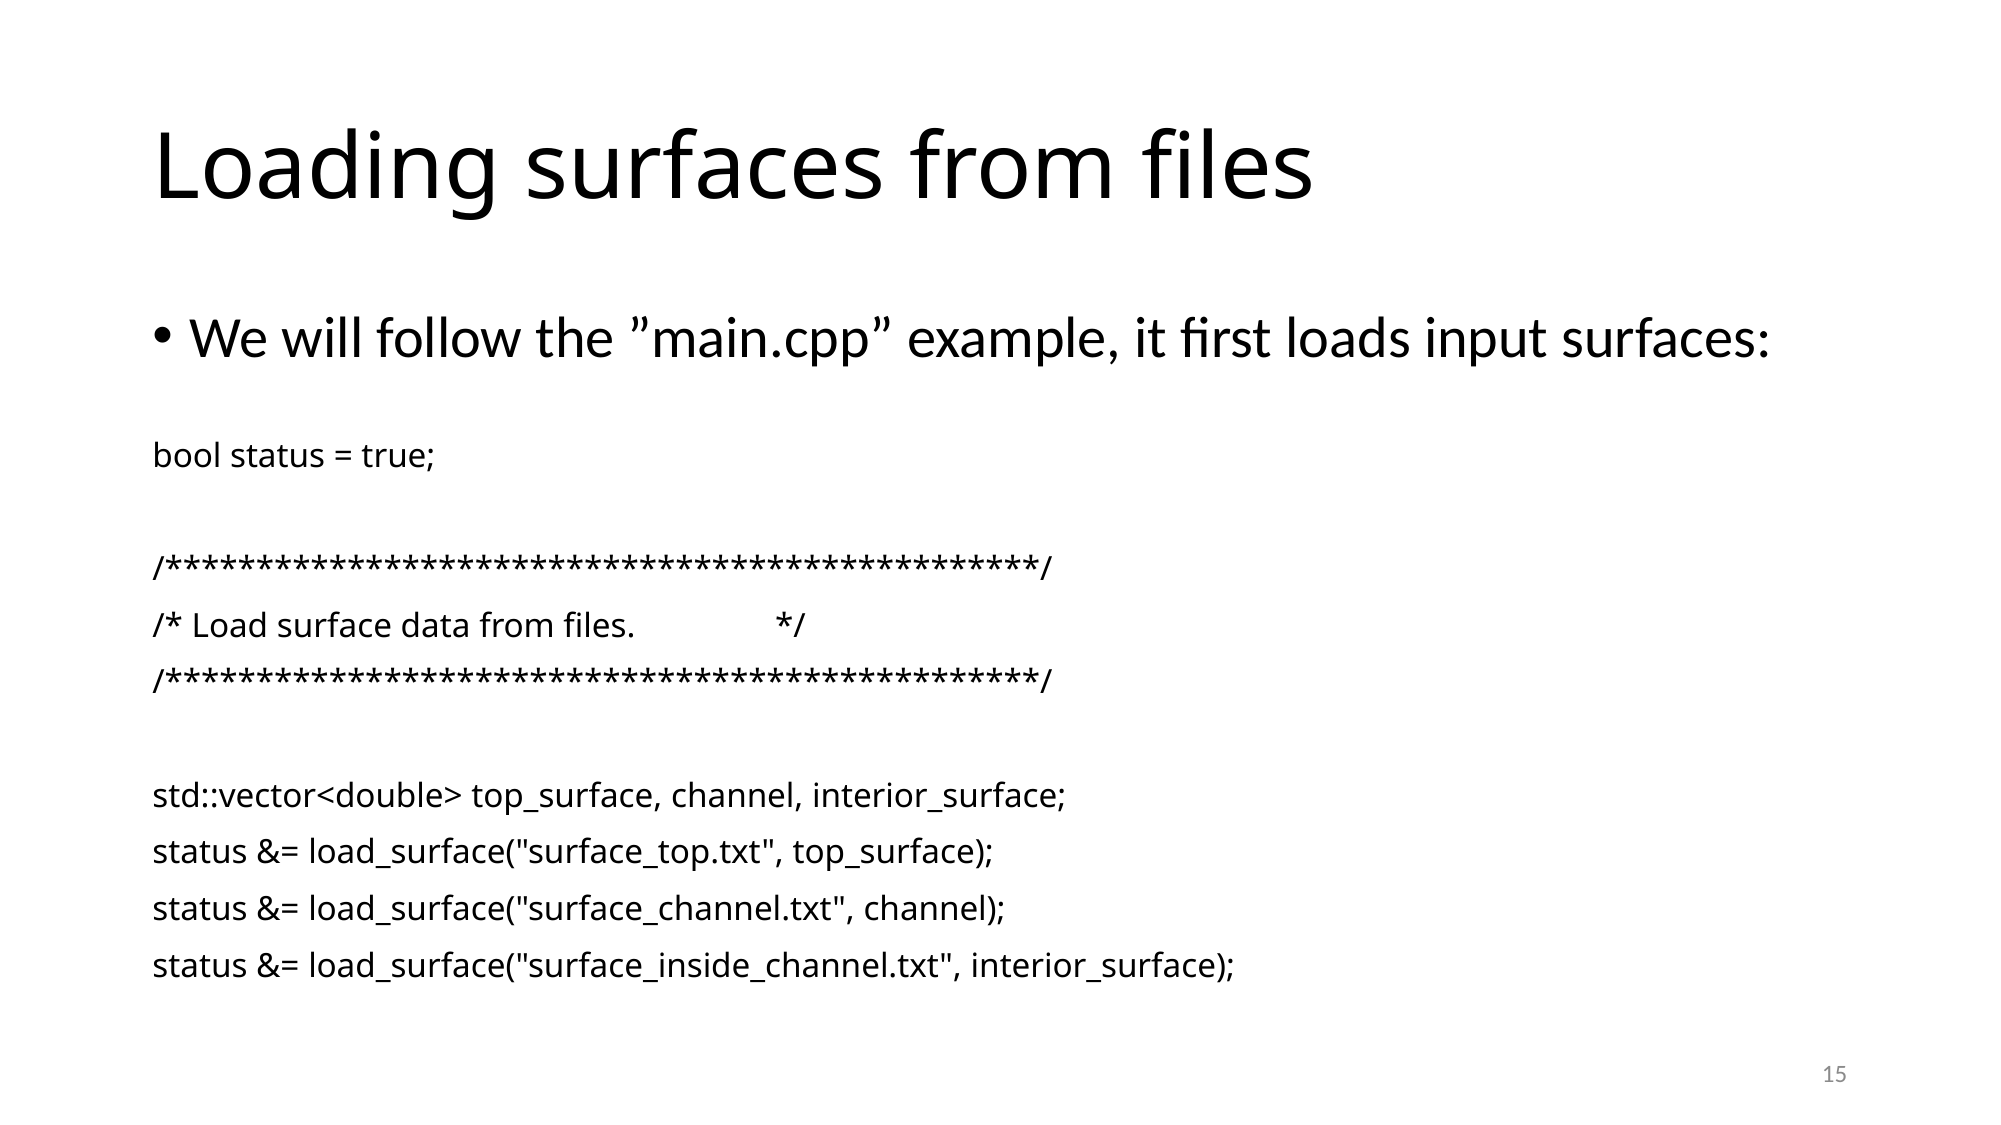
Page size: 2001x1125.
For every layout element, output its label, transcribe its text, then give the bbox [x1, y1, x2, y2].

slide_number 15 [1412, 1042, 1863, 1103]
title Loading surfaces from files [137, 59, 1863, 278]
list We will follow the ”main.cpp” example, it first loads input surfaces: bool status = true; /************************************************/ /* Load surface data from files. */ /************************************************/ std::vector<double> top_surface, channel, interior_surface; status &= load_surface("surface_top.txt", top_surface); status &= load_surface("surface_channel.txt", channel); status &= load_surface("surface_inside_channel.txt", interior_surface); [137, 299, 1863, 1014]
